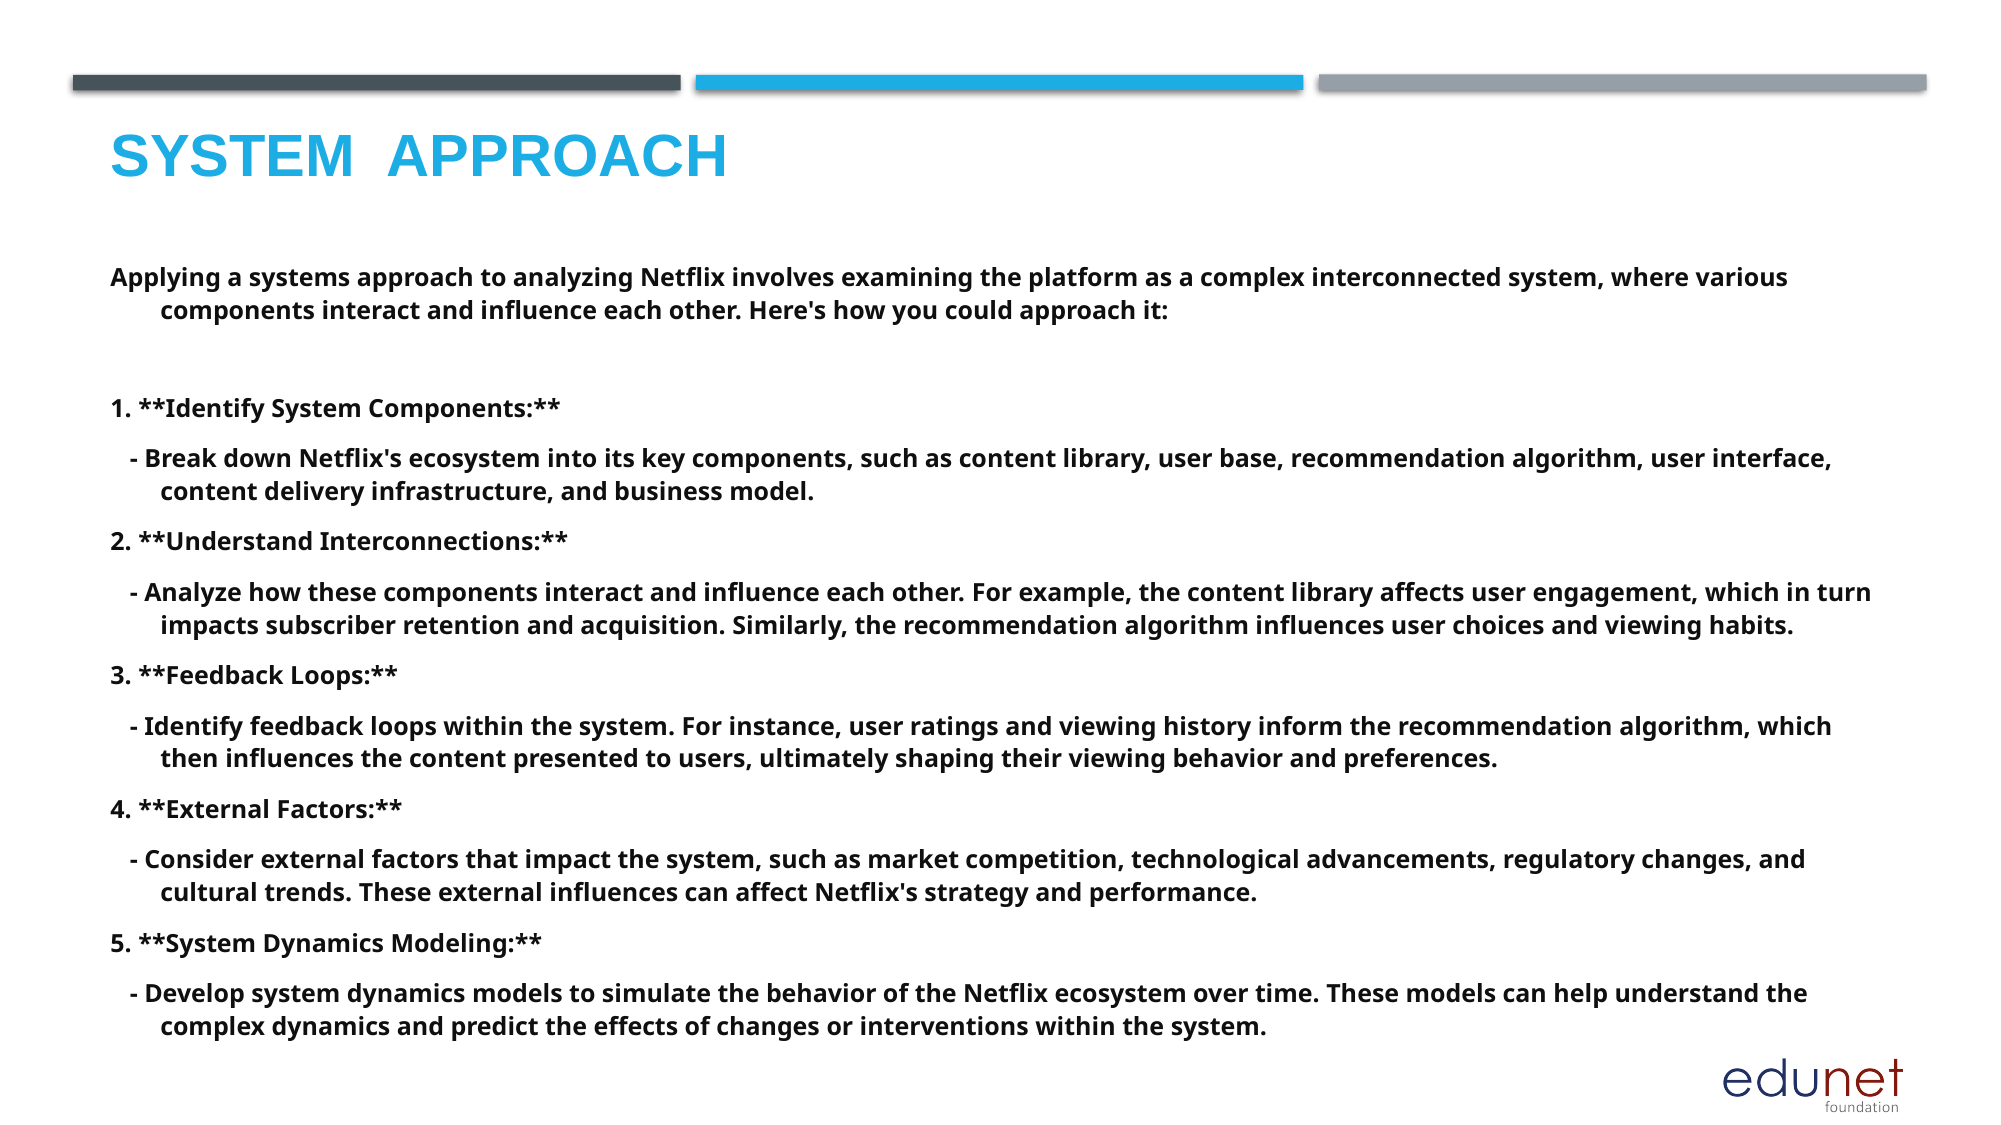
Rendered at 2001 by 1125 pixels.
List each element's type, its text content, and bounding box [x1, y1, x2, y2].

title System Approach [95, 108, 1905, 196]
picture [1719, 1082, 1905, 1116]
list Applying a systems approach to analyzing Netflix involves examining the platform as a complex interconnected system, where various components interact and influence each other. Here's how you could approach it: 1. **Identify System Components:** - Break down Netflix's ecosystem into its key components, such as content library, user base, recommendation algorithm, user interface, content delivery infrastructure, and business model. 2. **Understand Interconnections:** - Analyze how these components interact and influence each other. For example, the content library affects user engagement, which in turn impacts subscriber retention and acquisition. Similarly, the recommendation algorithm influences user choices and viewing habits. 3. **Feedback Loops:** - Identify feedback loops within the system. For instance, user ratings and viewing history inform the recommendation algorithm, which then influences the content presented to users, ultimately shaping their viewing behavior and preferences. 4. **External Factors:** - Consider external factors that impact the system, such as market competition, technological advancements, regulatory changes, and cultural trends. These external influences can affect Netflix's strategy and performance. 5. **System Dynamics Modeling:** - Develop system dynamics models to simulate the behavior of the Netflix ecosystem over time. These models can help understand the complex dynamics and predict the effects of changes or interventions within the system. . [95, 314, 1905, 1082]
